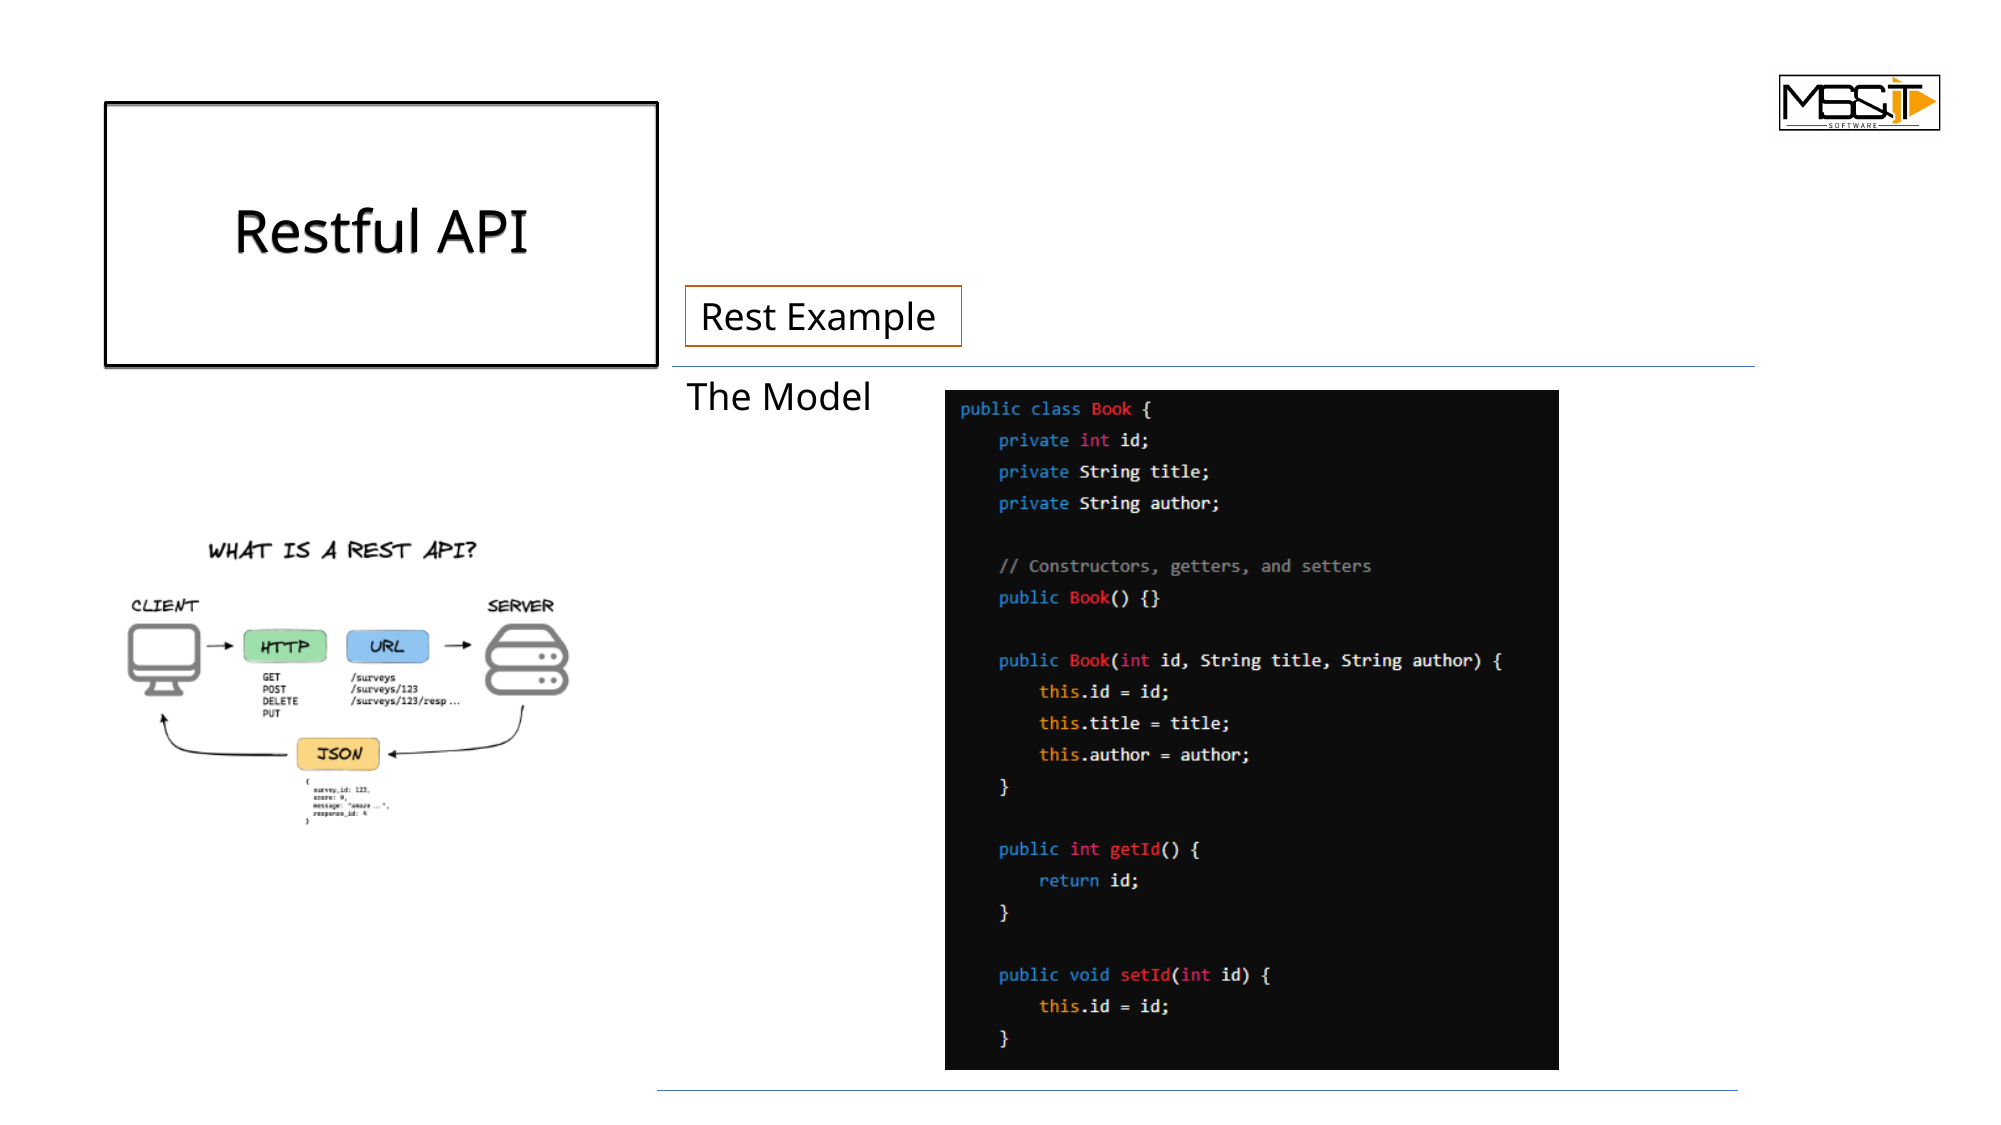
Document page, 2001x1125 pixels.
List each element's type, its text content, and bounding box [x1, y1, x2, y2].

picture [1768, 64, 1951, 140]
title Restful API [105, 102, 658, 366]
picture [104, 526, 589, 842]
text_box The Model [671, 368, 1672, 426]
text_box Rest Example [685, 285, 962, 346]
picture [944, 389, 1560, 1070]
